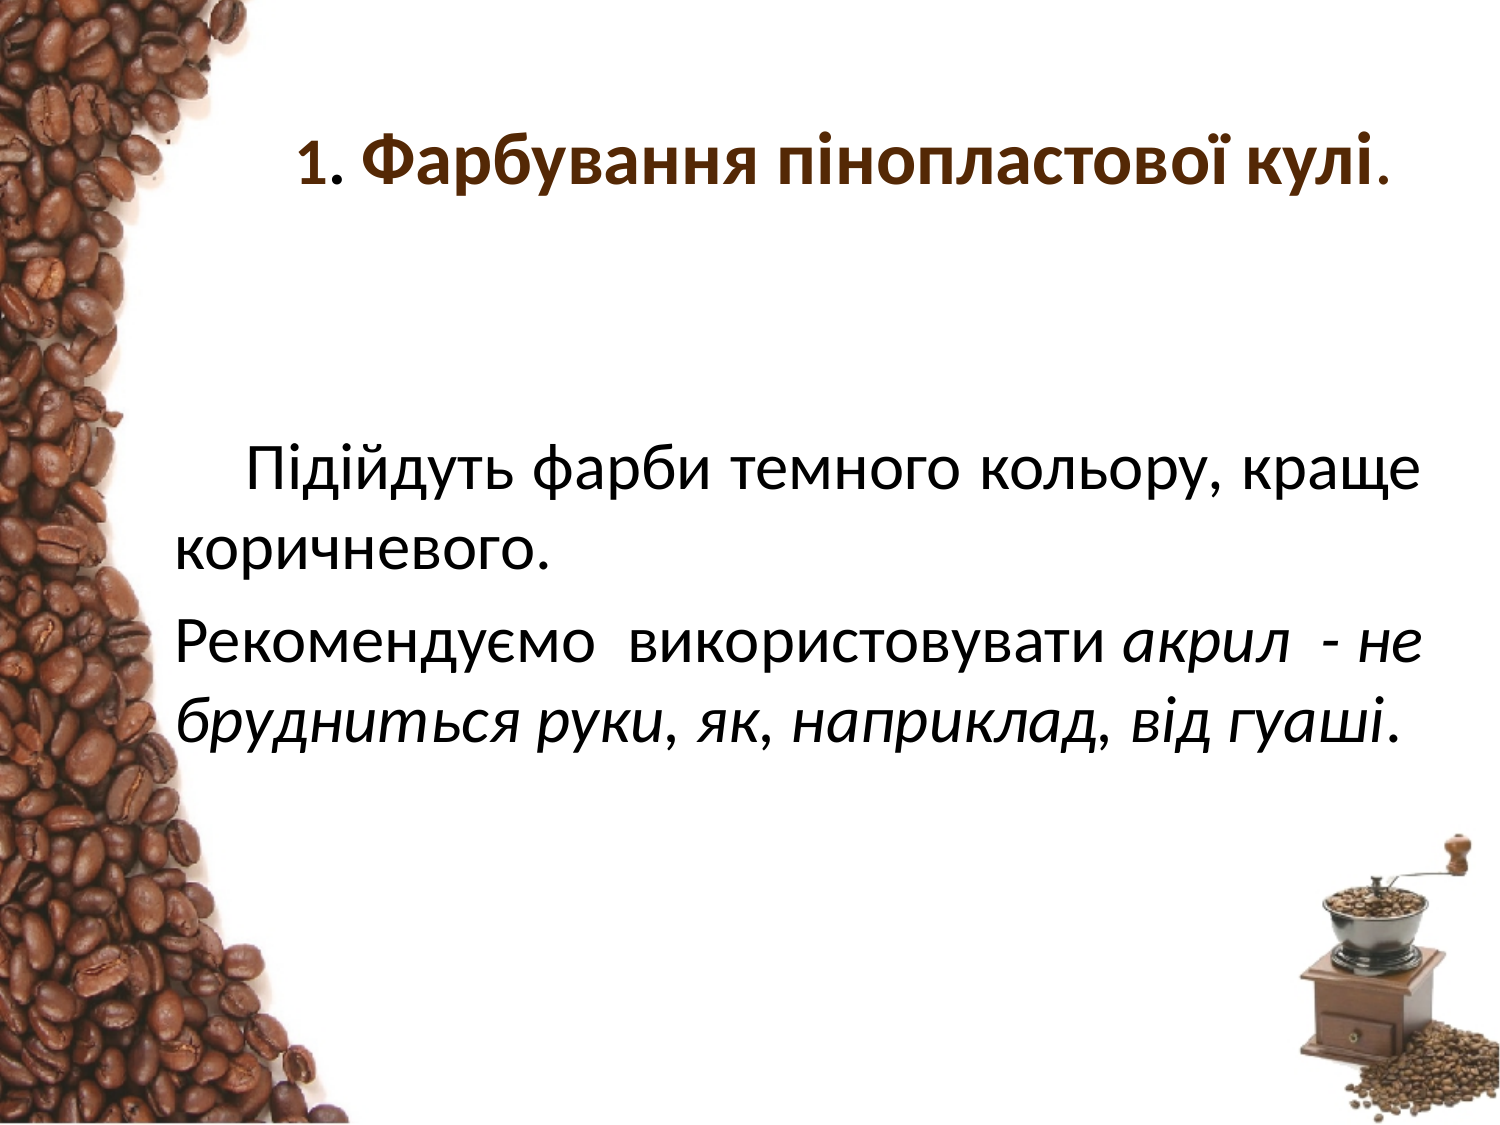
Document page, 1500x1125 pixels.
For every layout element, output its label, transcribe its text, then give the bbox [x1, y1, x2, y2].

list 1. Фарбування пінопластової кулі. Підійдуть фарби темного кольору, краще коричневого. Рекомендуємо використовувати акрил - не брудниться руки, як, наприклад, від гуаші. [159, 101, 1439, 965]
